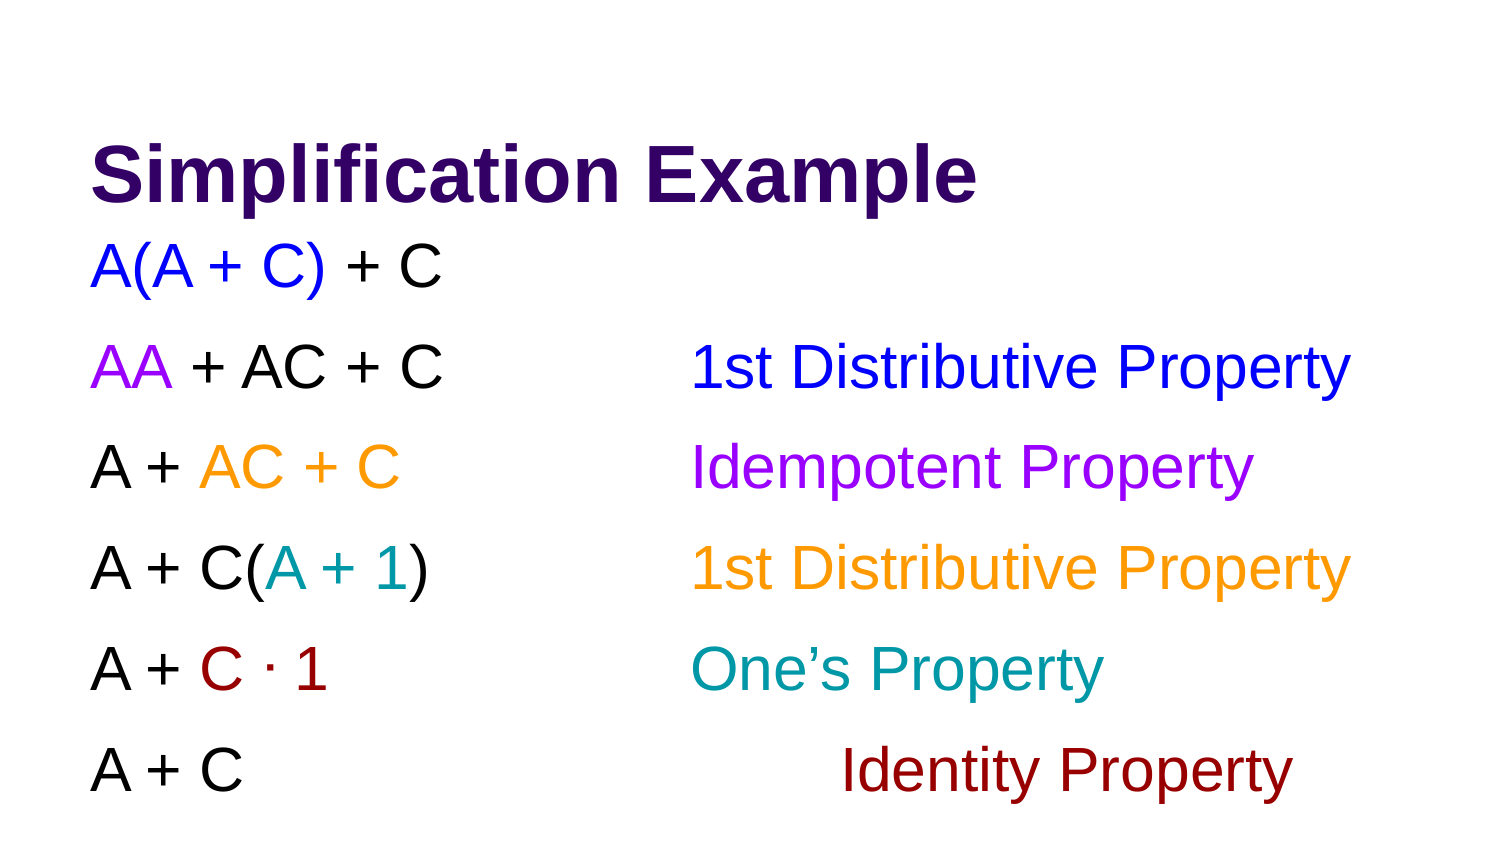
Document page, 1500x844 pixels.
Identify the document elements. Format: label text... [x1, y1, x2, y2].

title Simplification Example [75, 15, 1467, 227]
list A(A + C) + C AA + AC + C 1st Distributive Property A + AC + C Idempotent Property A + C(A + 1) 1st Distributive Property A + C ᐧ 1 One’s Property A + C Identity Property [75, 206, 1425, 716]
